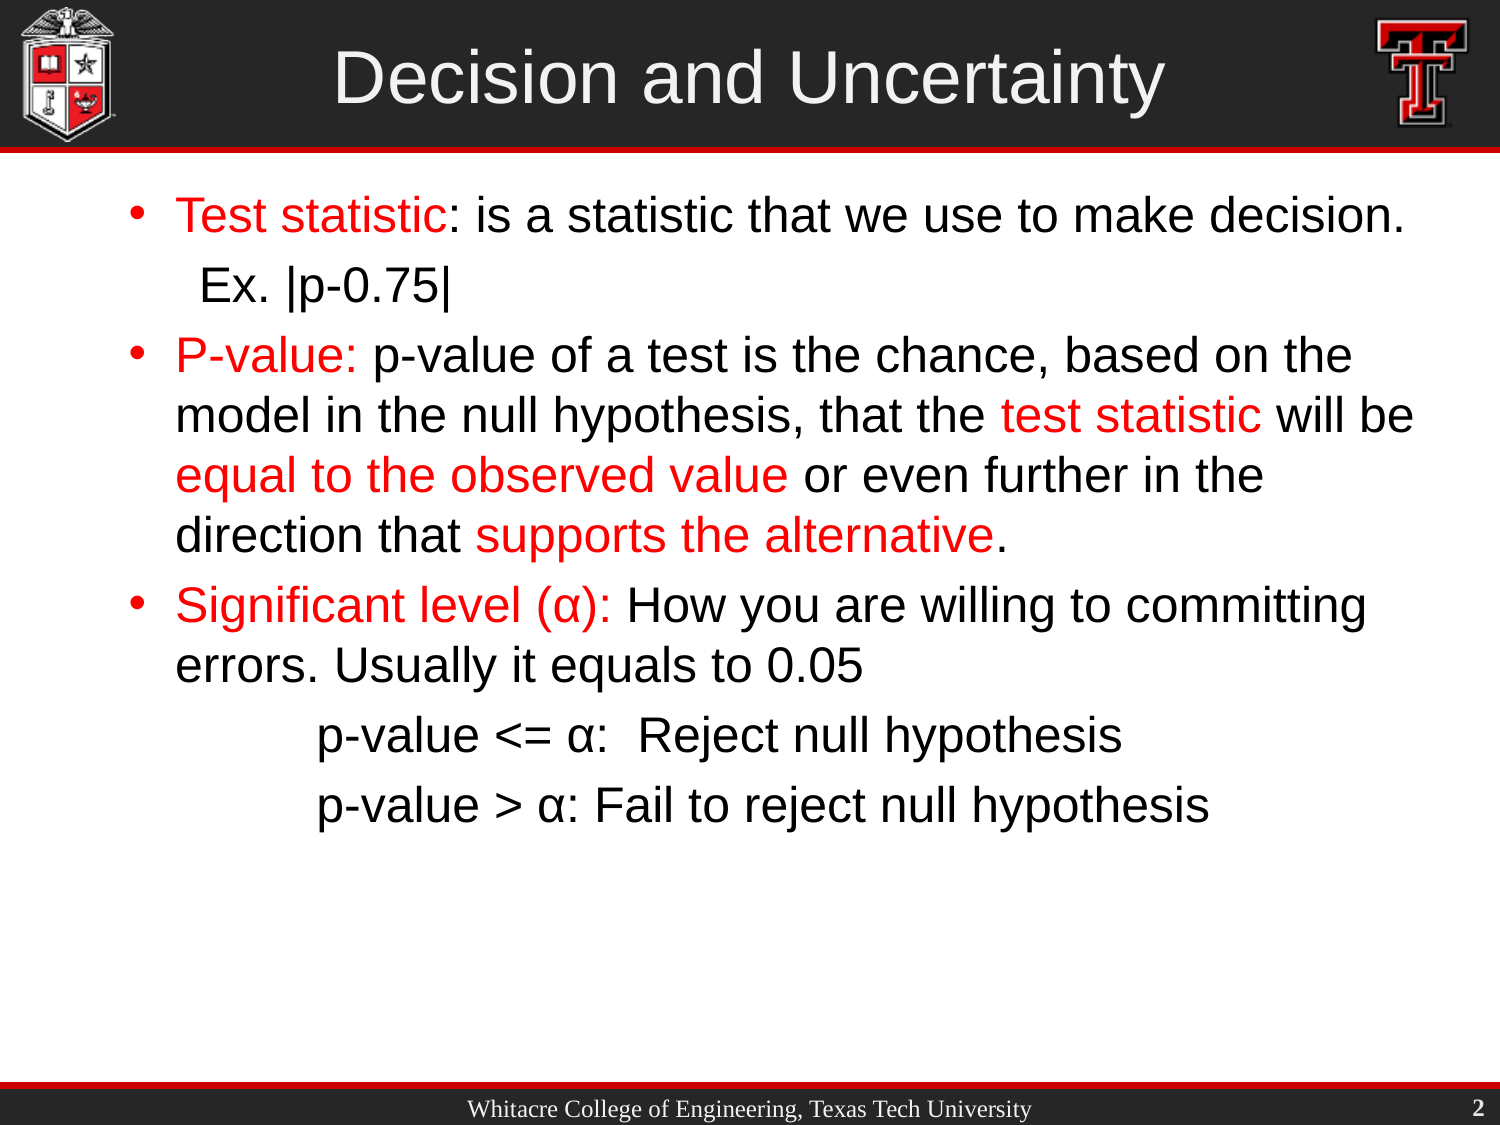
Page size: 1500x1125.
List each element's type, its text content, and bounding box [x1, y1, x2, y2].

list Test statistic: is a statistic that we use to make decision. Ex. |p-0.75| P-value: p-value of a test is the chance, based on the model in the null hypothesis, that the test statistic will be equal to the observed value or even further in the direction that supports the alternative. Significant level (α): How you are willing to committing errors. Usually it equals to 0.05 p-value <= α: Reject null hypothesis p-value > α: Fail to reject null hypothesis [113, 174, 1431, 872]
title Decision and Uncertainty [151, 6, 1349, 141]
slide_number 2 [1392, 1086, 1500, 1125]
picture [1373, 14, 1472, 128]
picture [21, 7, 116, 142]
